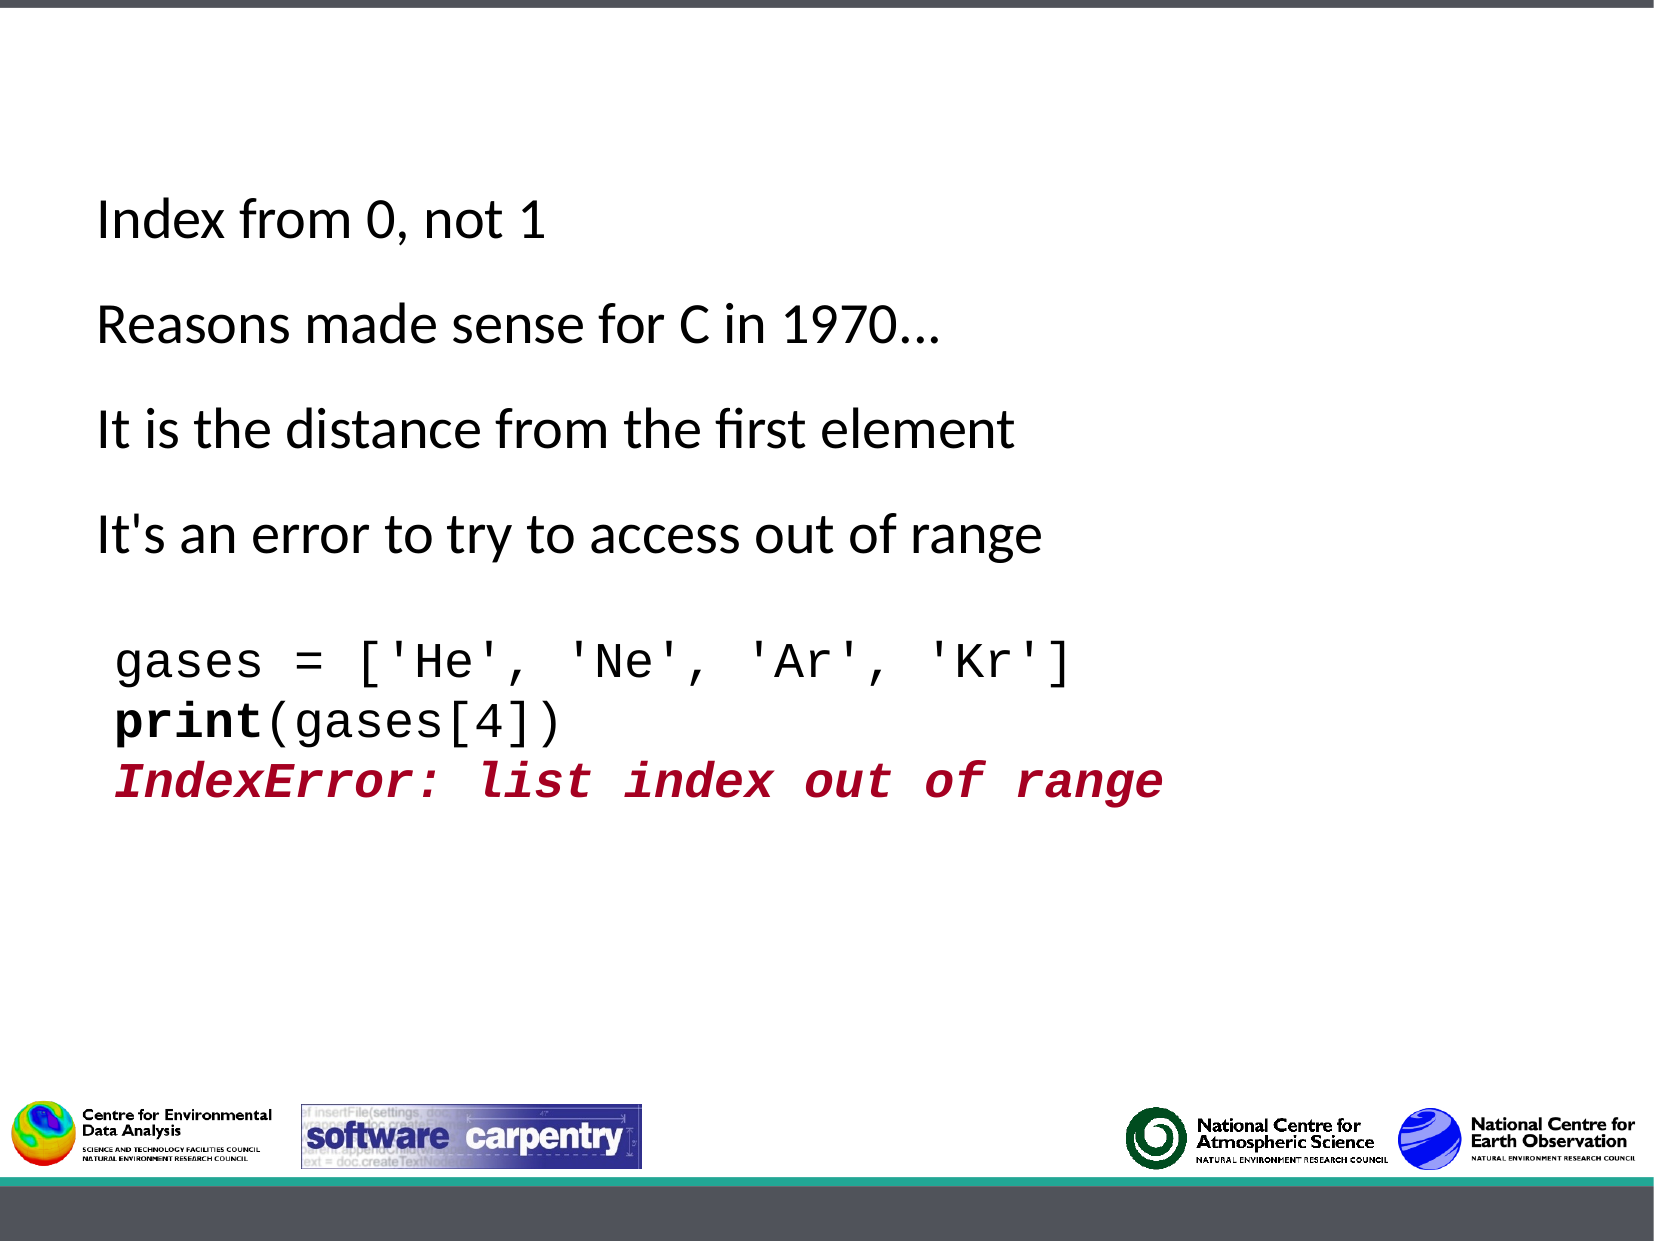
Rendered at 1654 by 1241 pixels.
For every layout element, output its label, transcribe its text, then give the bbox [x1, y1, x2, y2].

picture [0, 0, 1654, 1241]
text_box Index from 0, not 1 Reasons made sense for C in 1970... It is the distance from the first element It's an error to try to access out of range [82, 137, 1210, 573]
text_box gases = ['He', 'Ne', 'Ar', 'Kr'] print(gases[4]) IndexError: list index out of range [99, 619, 1521, 904]
